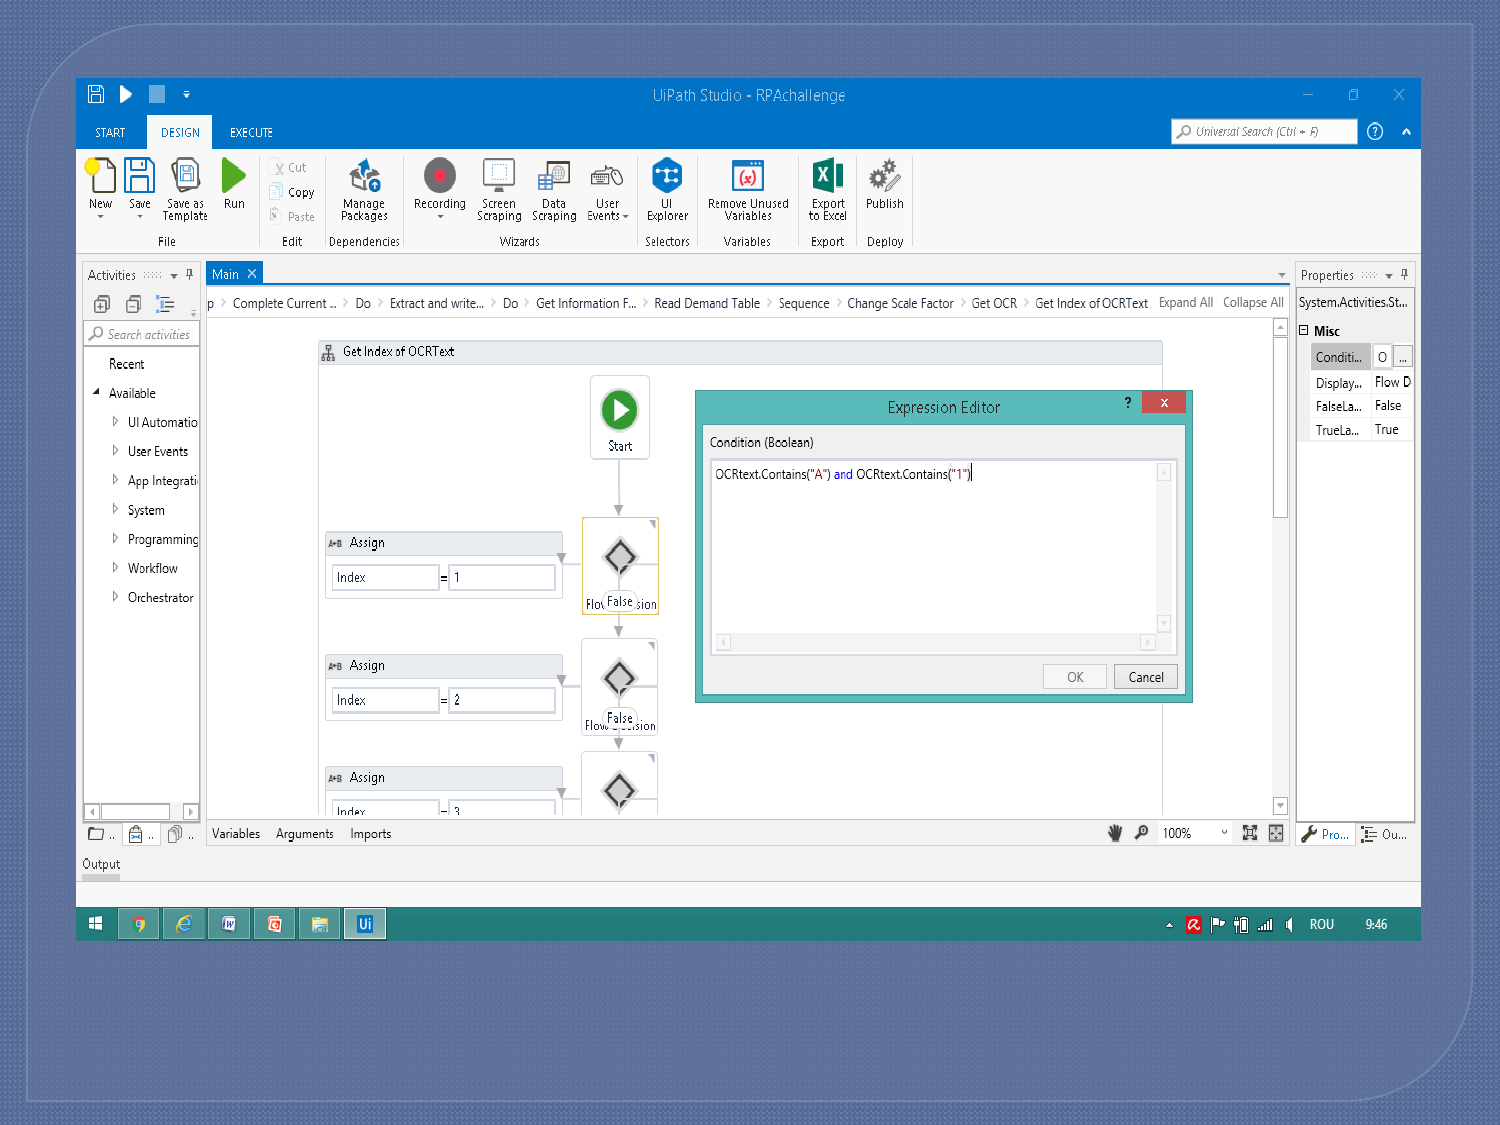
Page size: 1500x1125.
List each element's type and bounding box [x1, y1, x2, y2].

list [75, 77, 1422, 941]
